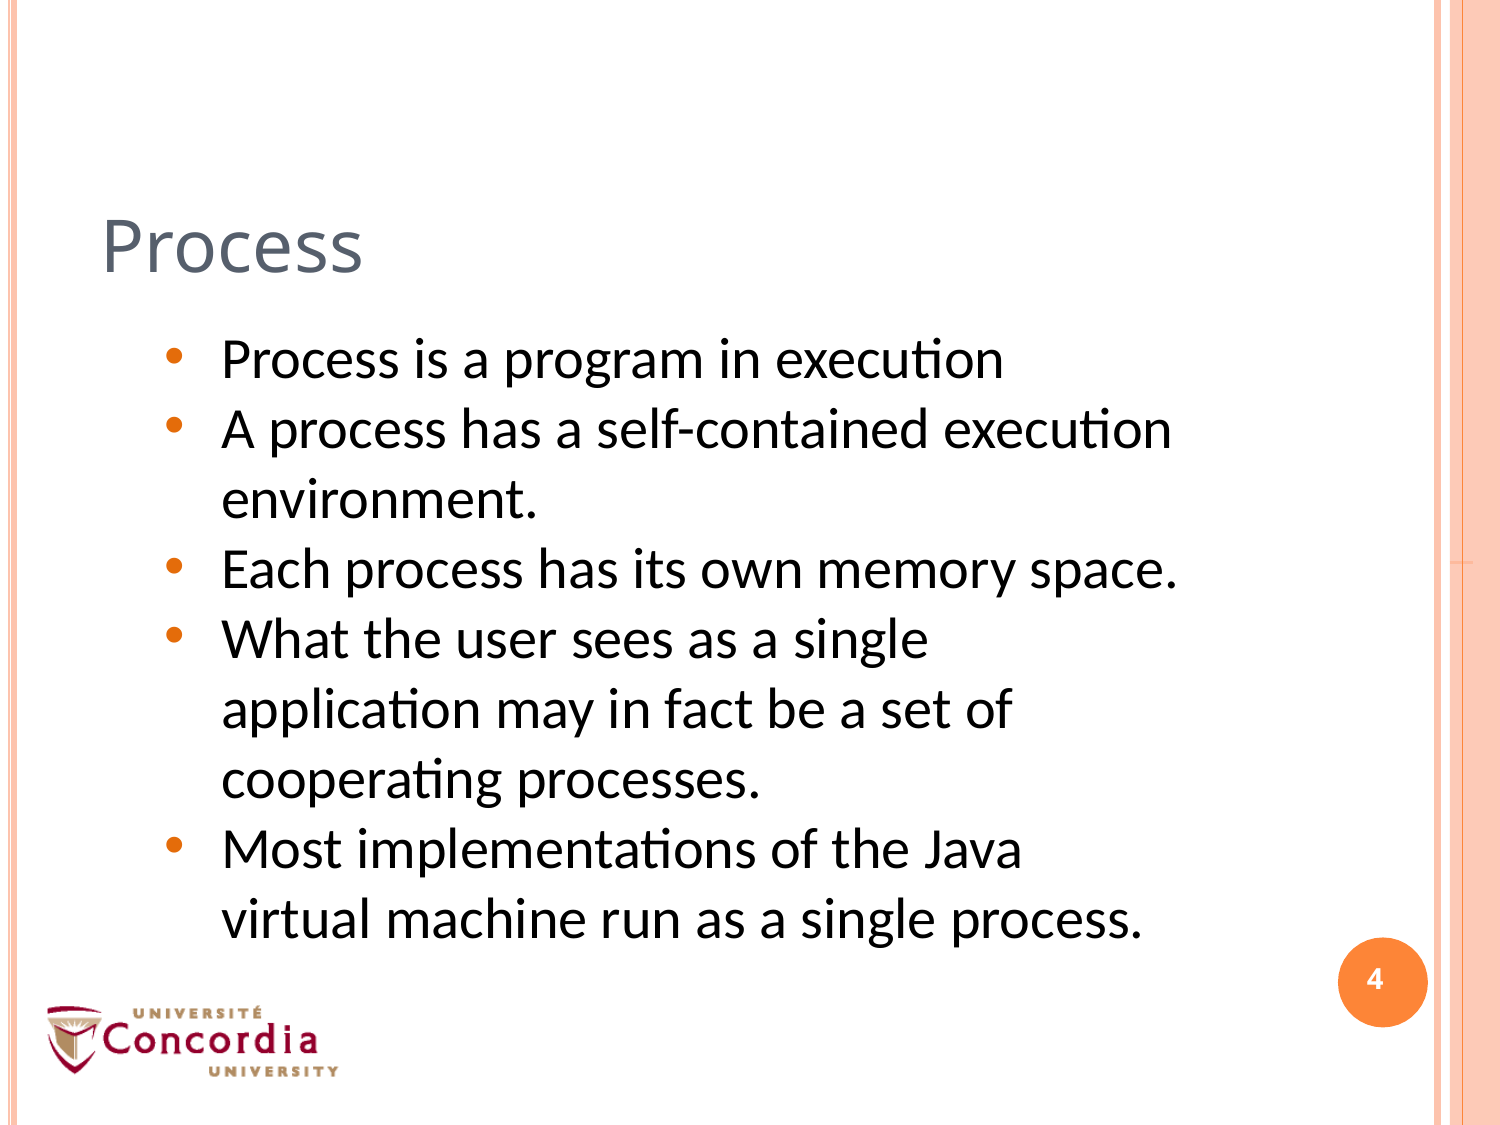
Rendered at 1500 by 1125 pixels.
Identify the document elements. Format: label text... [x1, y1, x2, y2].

title Process [100, 200, 1425, 289]
picture [41, 975, 343, 1118]
text_box Process is a program in execution A process has a self-contained execution environment. Each process has its own memory space. What the user sees as a single application may in fact be a set of cooperating processes. Most implementations of the Java virtual machine run as a single process. [149, 312, 1200, 958]
slide_number 4 [1362, 968, 1405, 1002]
